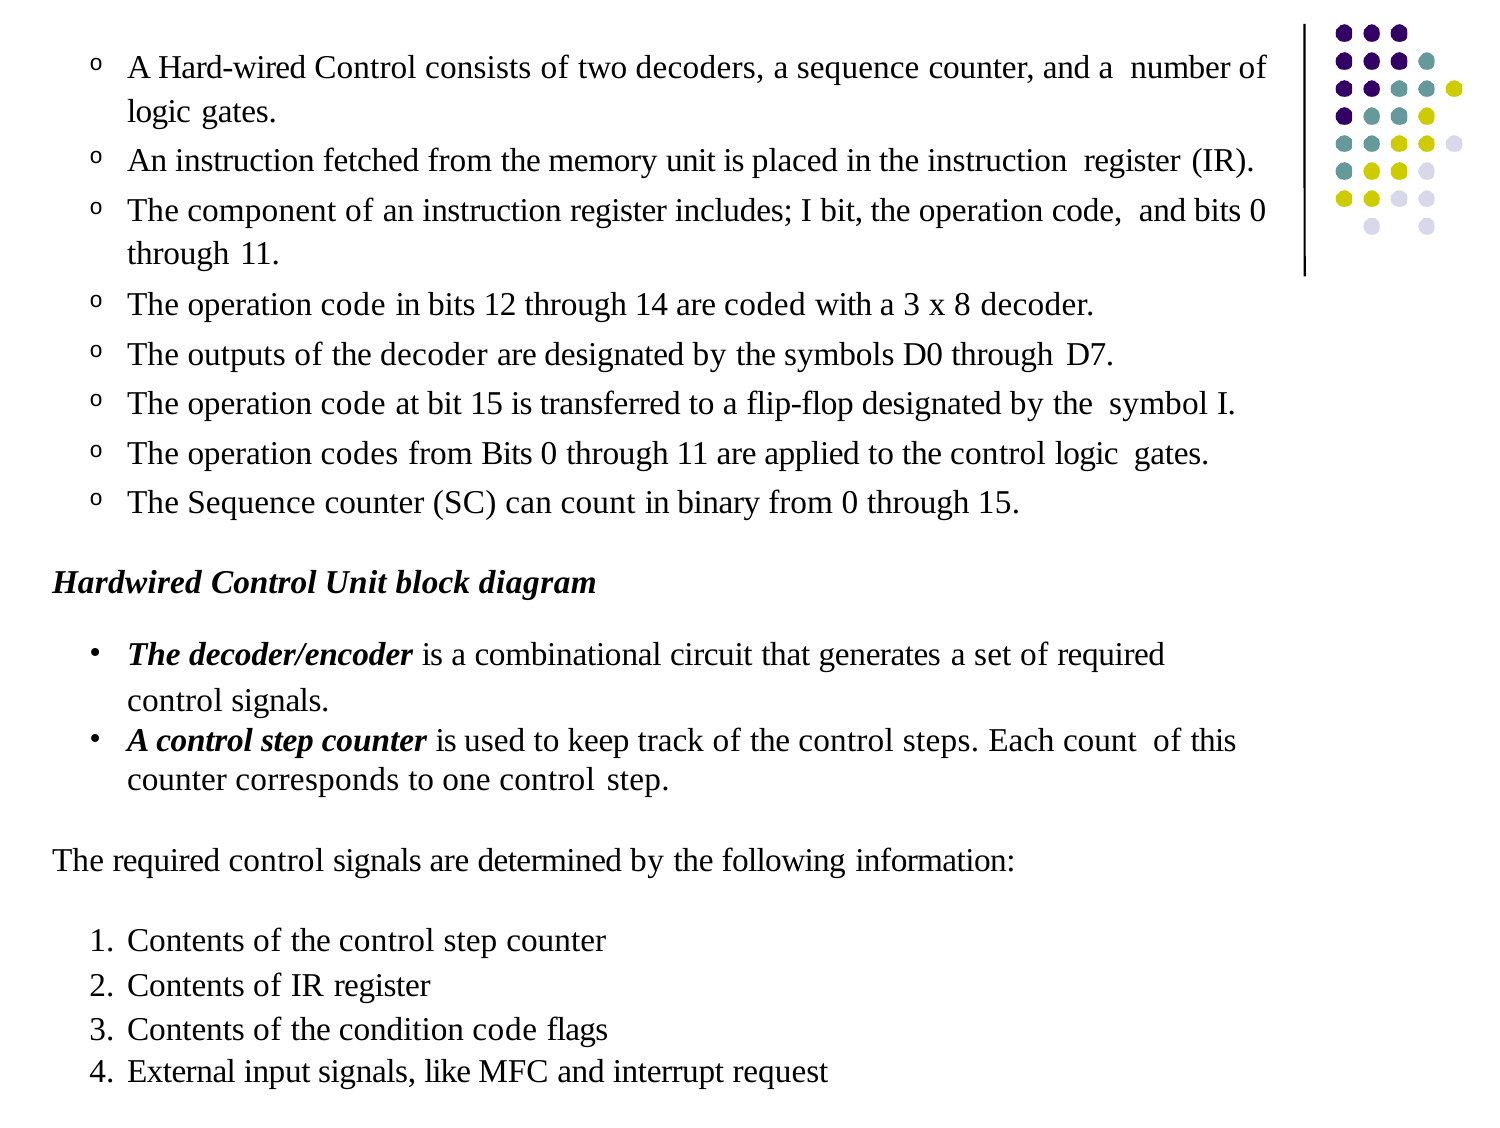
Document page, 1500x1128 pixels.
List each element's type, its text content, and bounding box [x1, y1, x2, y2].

picture [1418, 107, 1435, 125]
picture [1363, 52, 1380, 70]
picture [1335, 162, 1353, 180]
picture [1418, 52, 1435, 70]
picture [1390, 190, 1408, 207]
picture [1418, 190, 1435, 207]
picture [1363, 190, 1380, 207]
picture [1445, 135, 1463, 152]
picture [1363, 162, 1380, 180]
picture [1335, 80, 1353, 97]
picture [1363, 135, 1380, 152]
picture [1418, 218, 1435, 235]
picture [1418, 135, 1435, 152]
picture [1445, 80, 1463, 97]
picture [1390, 80, 1408, 97]
picture [1390, 162, 1408, 180]
picture [1363, 107, 1380, 125]
picture [1363, 218, 1380, 235]
picture [1335, 24, 1353, 42]
text_box A Hard-wired Control consists of two decoders, a sequence counter, and a number of logic gates. An instruction fetched from the memory unit is placed in the instruction register (IR). The component of an instruction register includes; I bit, the operation code, and bits 0 through 11. The operation code in bits 12 through 14 are coded with a 3 x 8 decoder. The outputs of the decoder are designated by the symbols D0 through D7. The operation code at bit 15 is transferred to a flip-flop designated by the symbol I. The operation codes from Bits 0 through 11 are applied to the control logic gates. The Sequence counter (SC) can count in binary from 0 through 15. Hardwired Control Unit block diagram The decoder/encoder is a combinational circuit that generates a set of required control signals. A control step counter is used to keep track of the control steps. Each count of this counter corresponds to one control step. The required control signals are determined by the following information: Contents of the control step counter Contents of IR register Contents of the condition code flags External input signals, like MFC and interrupt request [50, 38, 1275, 1090]
picture [1363, 24, 1380, 42]
picture [1418, 80, 1435, 97]
picture [1390, 24, 1408, 42]
picture [1390, 107, 1408, 125]
picture [1390, 135, 1408, 152]
picture [1335, 190, 1353, 207]
picture [1335, 135, 1353, 152]
picture [1390, 52, 1408, 70]
picture [1363, 80, 1380, 97]
picture [1335, 107, 1353, 125]
picture [1418, 162, 1435, 180]
picture [1335, 52, 1353, 70]
